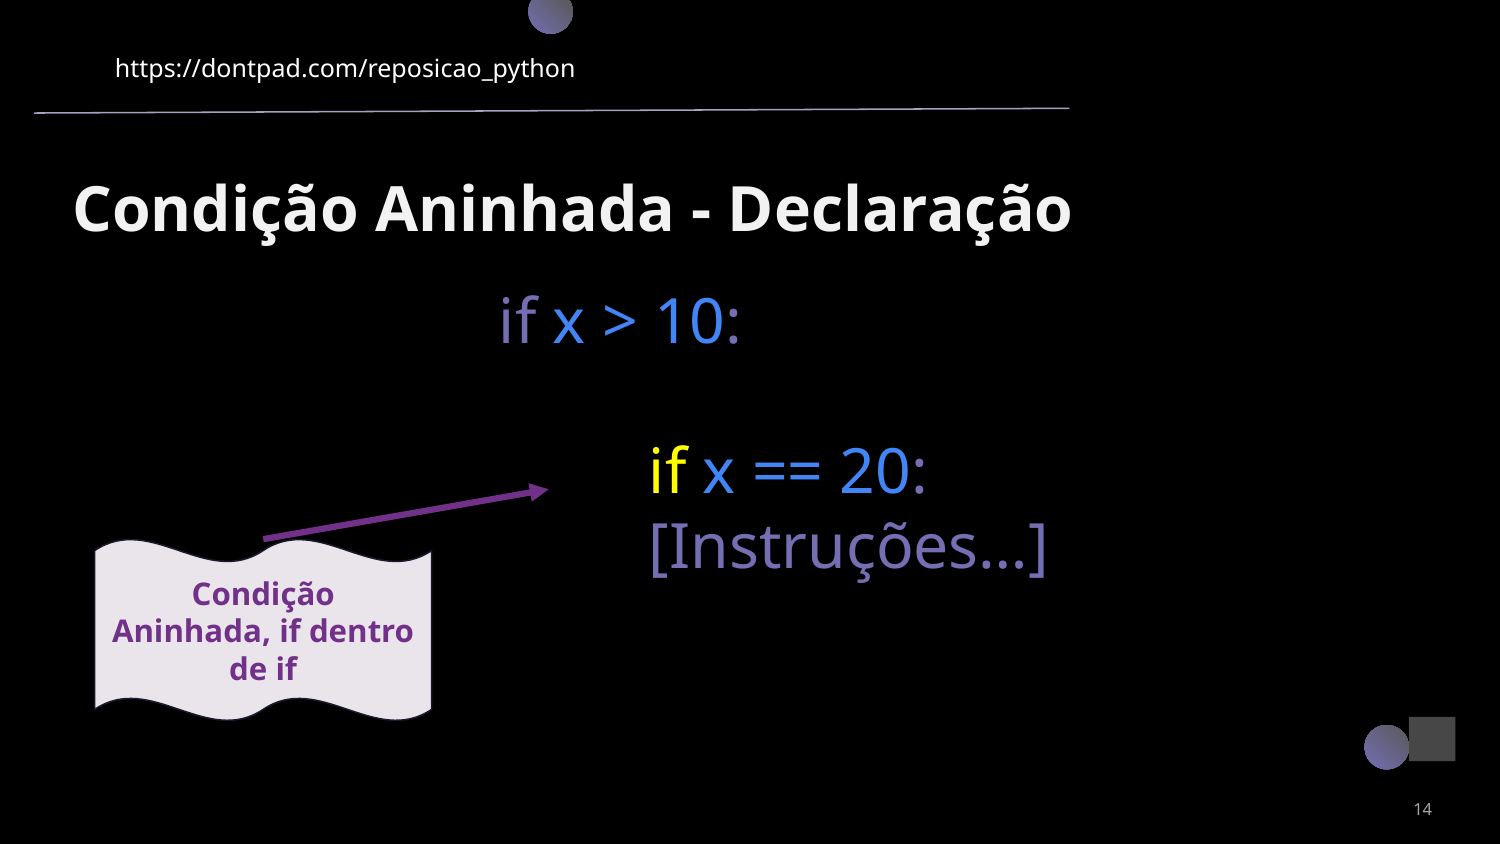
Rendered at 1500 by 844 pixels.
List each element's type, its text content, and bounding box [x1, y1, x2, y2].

text_box https://dontpad.com/reposicao_python [99, 37, 1376, 98]
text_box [263, 489, 549, 551]
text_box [33, 107, 1070, 114]
text_box if x > 10: if x == 20: [Instruções…] [483, 266, 1134, 672]
text_box Condição Aninhada - Declaração [57, 124, 1461, 252]
text_box [528, 0, 573, 34]
text_box Condição Aninhada, if dentro de if [94, 539, 432, 721]
slide_number ‹#› [1224, 800, 1433, 820]
